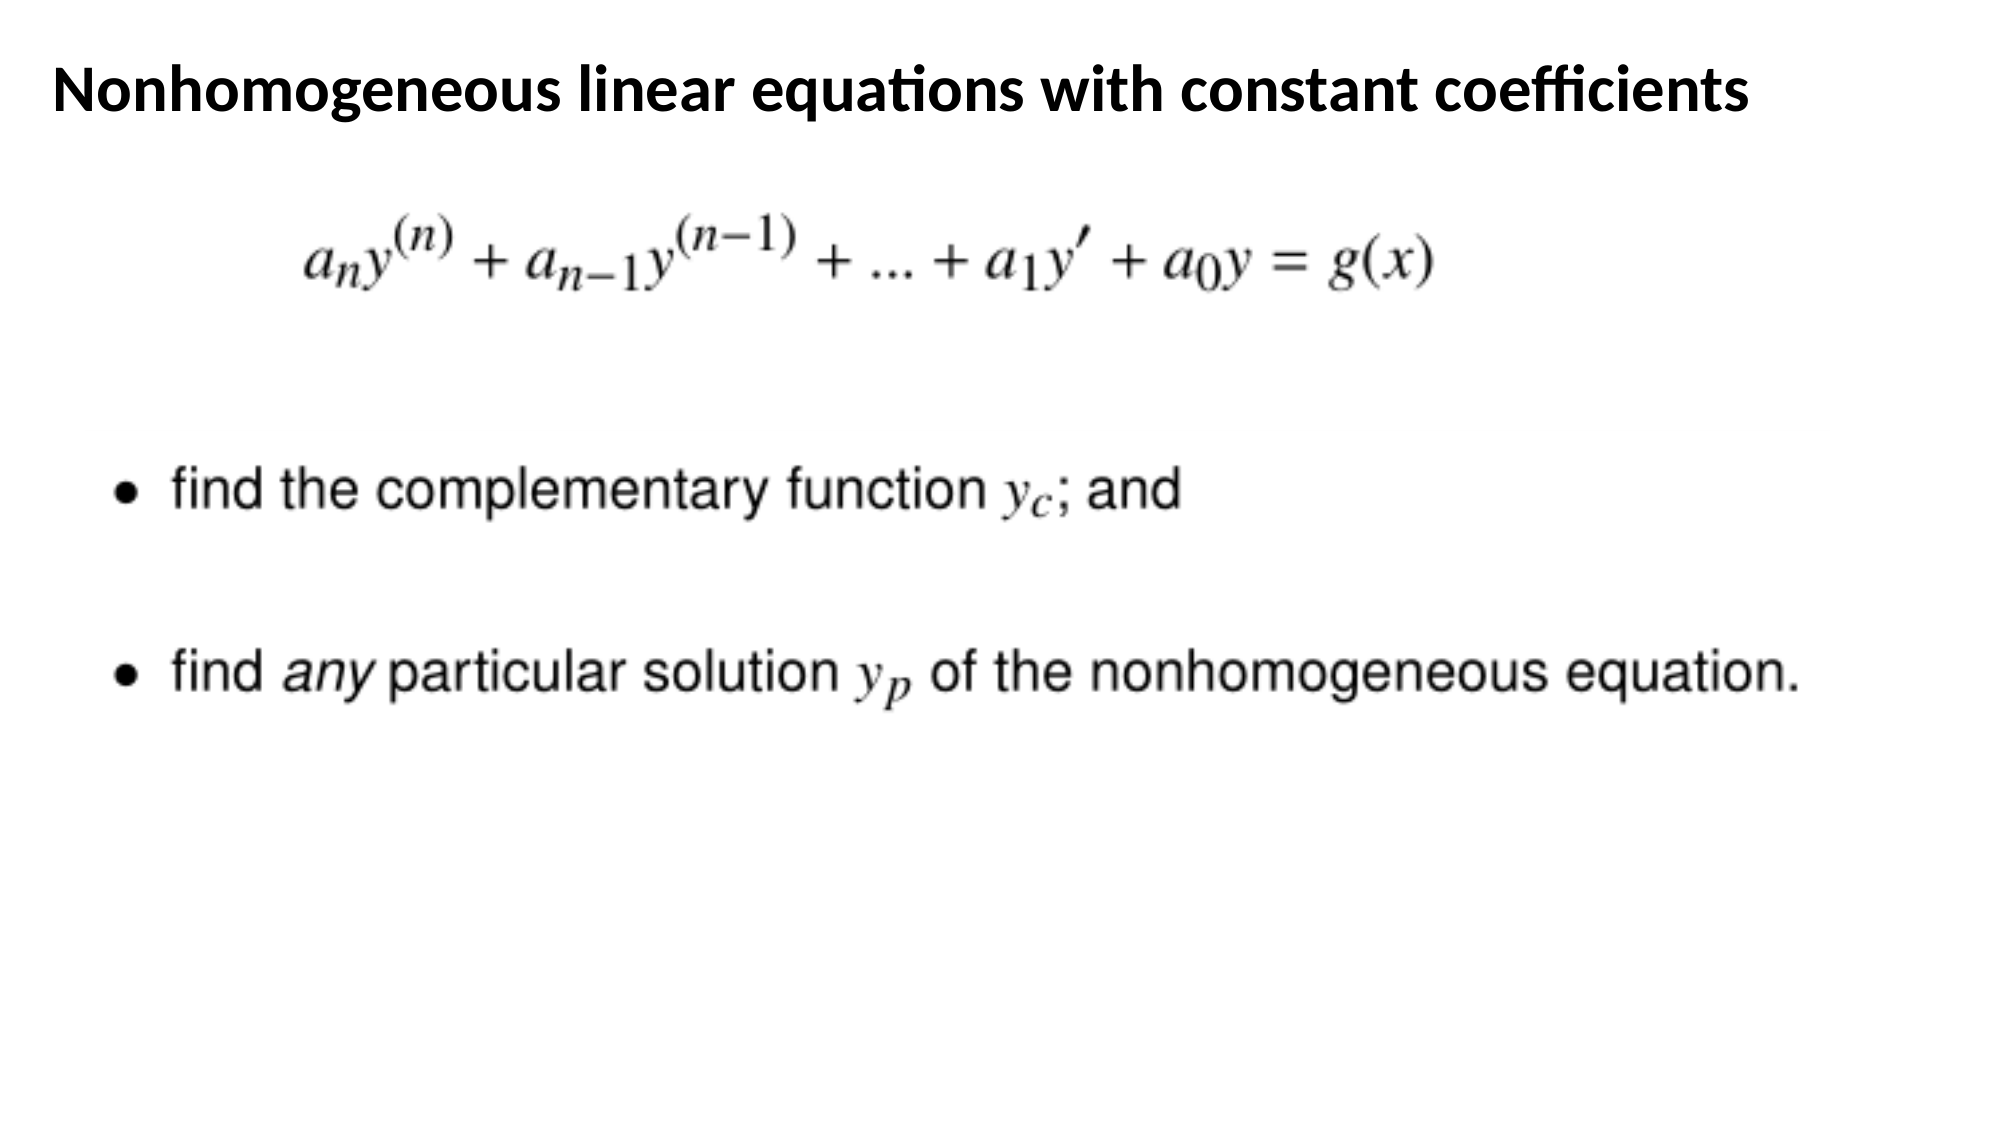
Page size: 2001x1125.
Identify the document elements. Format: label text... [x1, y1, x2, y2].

picture [274, 188, 1514, 323]
picture [85, 429, 1830, 743]
text_box Nonhomogeneous linear equations with constant coefficients [38, 37, 1767, 133]
